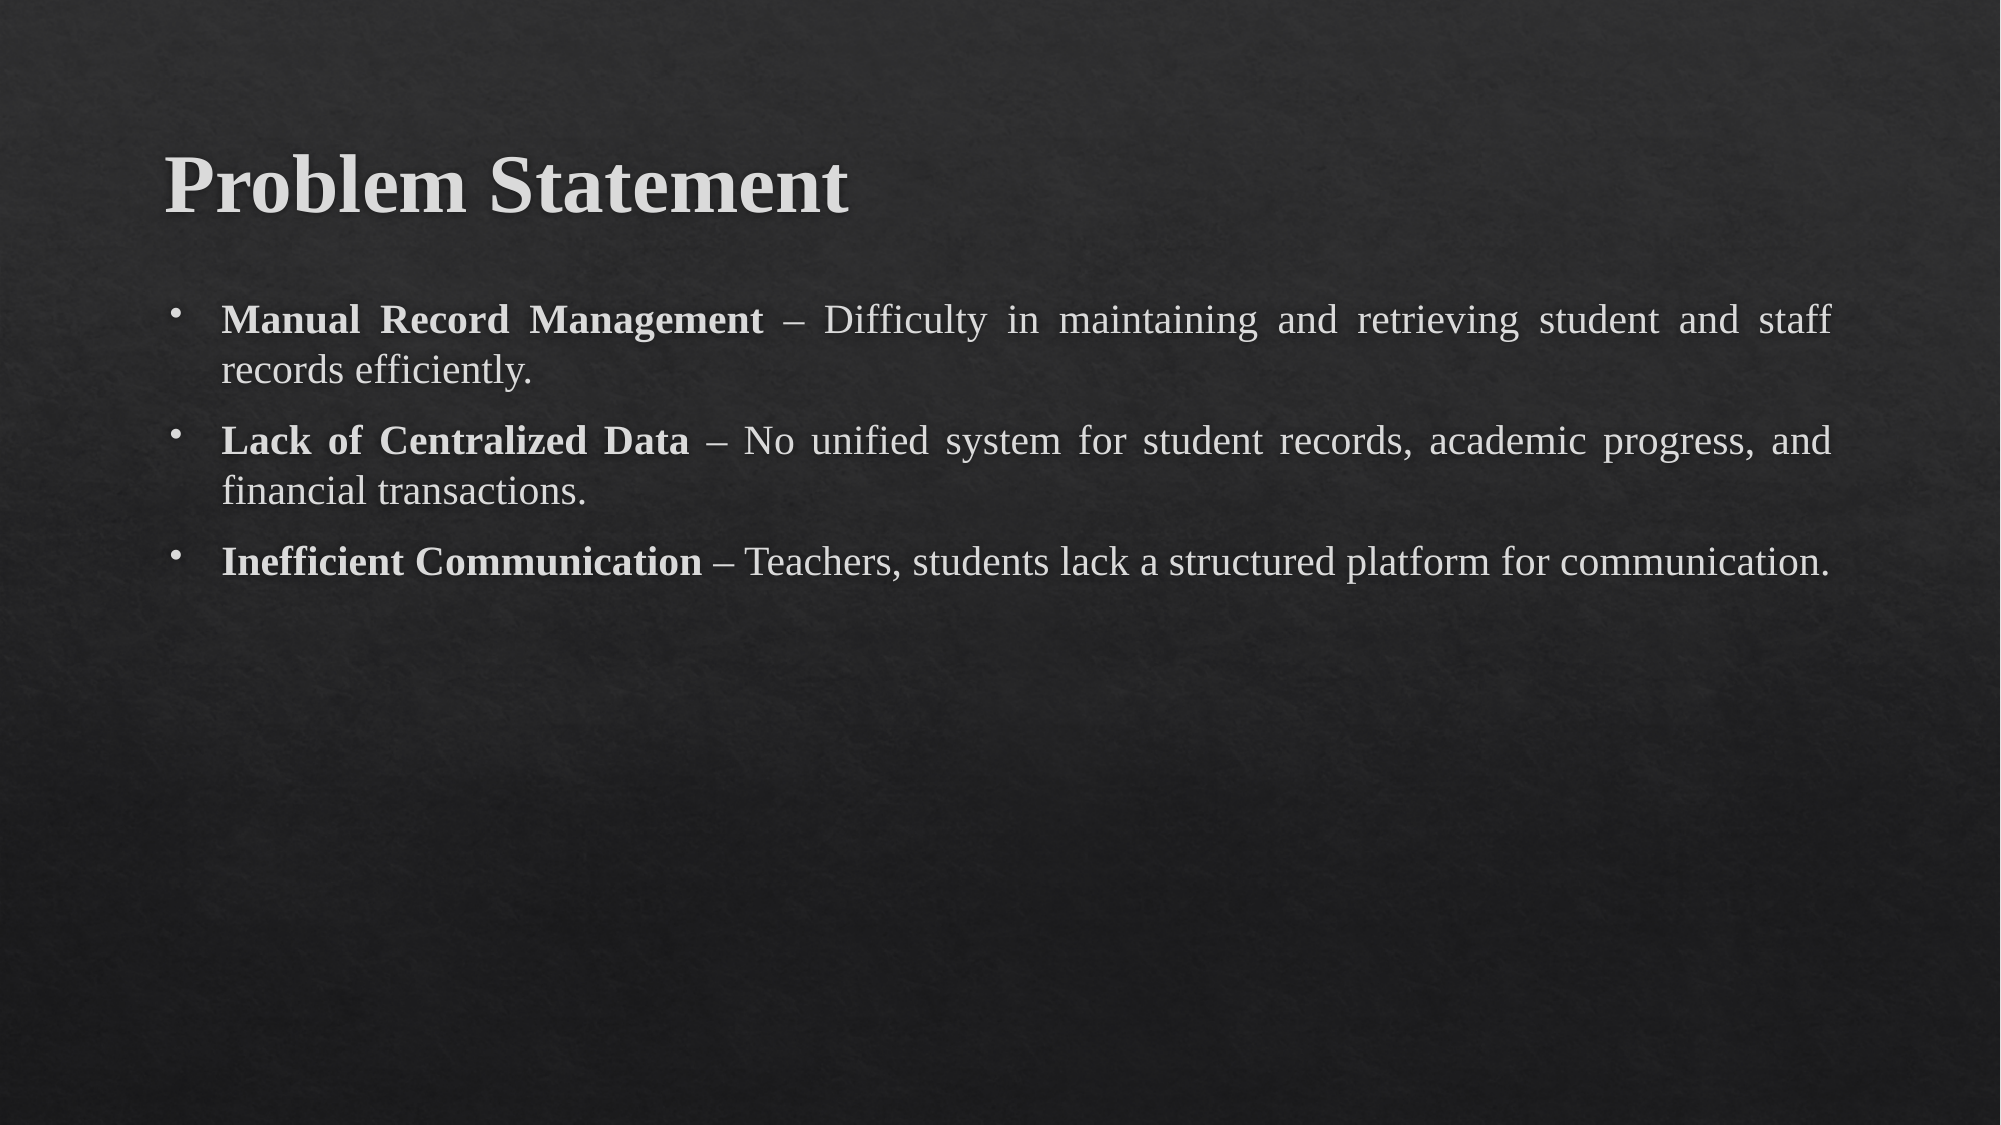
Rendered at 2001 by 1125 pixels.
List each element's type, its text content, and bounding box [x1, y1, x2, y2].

title Problem Statement [149, 99, 1849, 260]
list Manual Record Management – Difficulty in maintaining and retrieving student and staff records efficiently. Lack of Centralized Data – No unified system for student records, academic progress, and financial transactions. Inefficient Communication – Teachers, students lack a structured platform for communication. [149, 284, 1849, 950]
